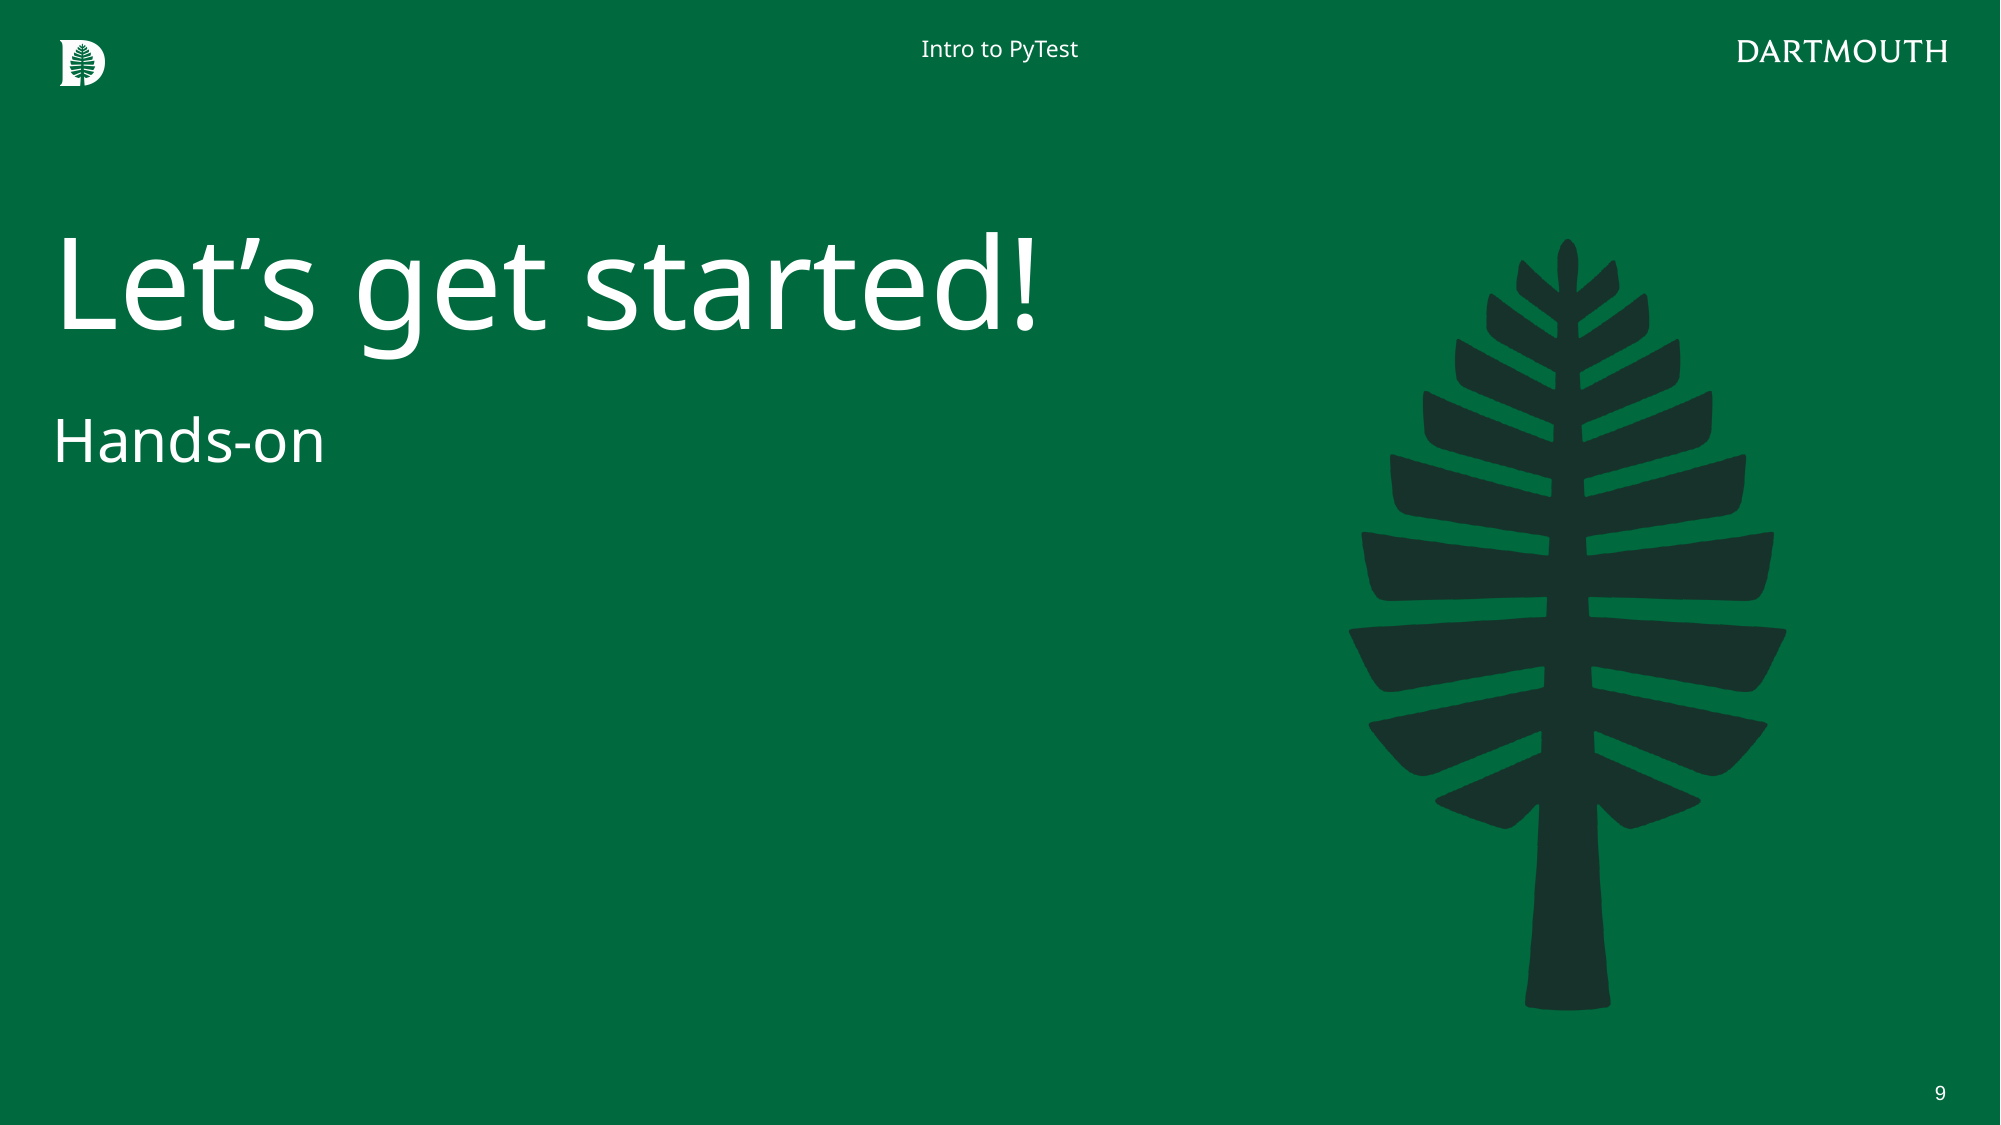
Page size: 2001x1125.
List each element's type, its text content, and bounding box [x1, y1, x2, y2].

slide_number 9 [1860, 1074, 1947, 1111]
footer Intro to PyTest [390, 30, 1610, 66]
picture [1342, 233, 1790, 1014]
title Let’s get started! [52, 231, 1265, 388]
picture [1737, 39, 1947, 63]
list Hands-on [52, 388, 1266, 654]
picture [60, 40, 105, 86]
